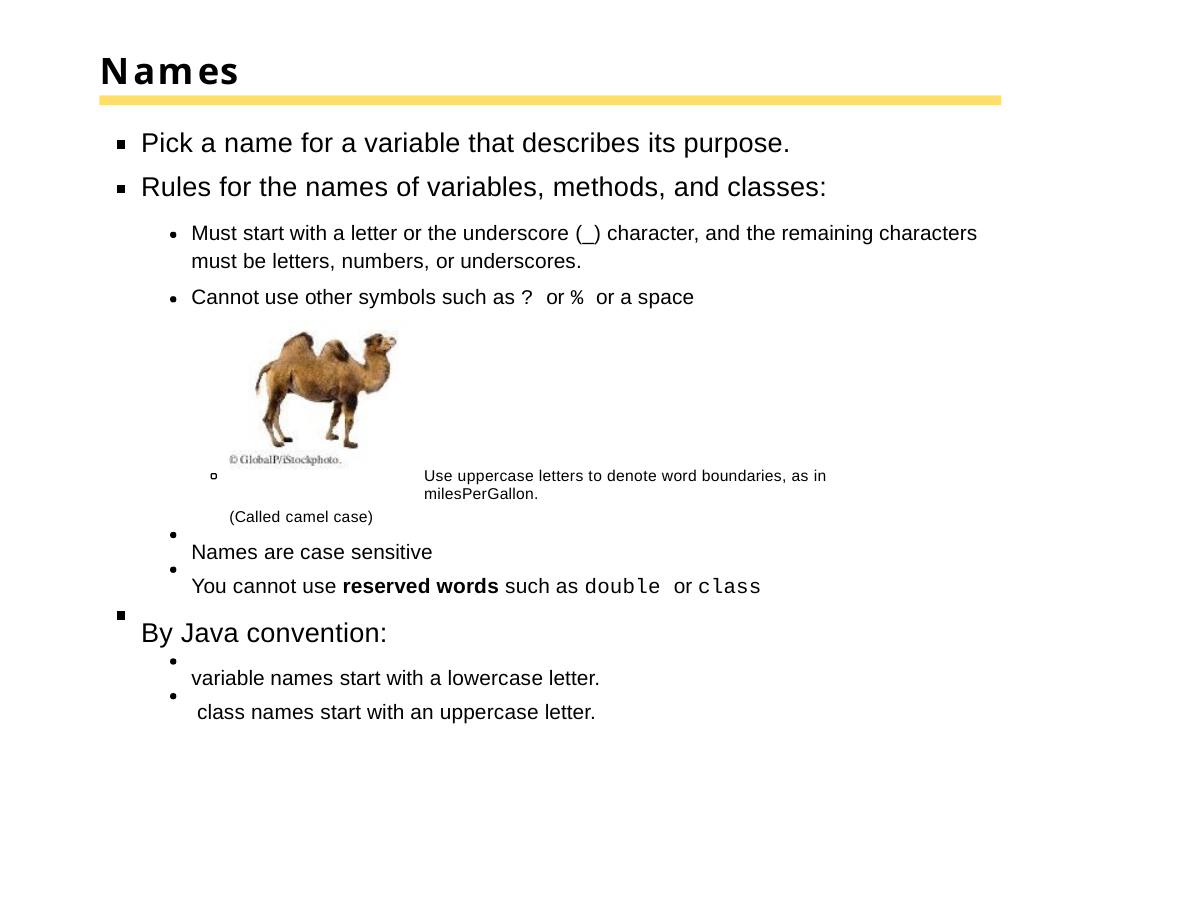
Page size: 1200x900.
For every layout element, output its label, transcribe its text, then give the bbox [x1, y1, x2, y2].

text_box Use uppercase letters to denote word boundaries, as in milesPerGallon. (Called camel case) Names are case sensitive You cannot use reserved words such as double or class By Java convention: variable names start with a lowercase letter. class names start with an uppercase letter. [139, 465, 944, 724]
title Names [97, 47, 1103, 199]
text_box Pick a name for a variable that describes its purpose. Rules for the names of variables, methods, and classes: Must start with a letter or the underscore (_) character, and the remaining characters must be letters, numbers, or underscores. Cannot use other symbols such as ? or % or a space [139, 113, 987, 309]
text_box [229, 320, 425, 465]
